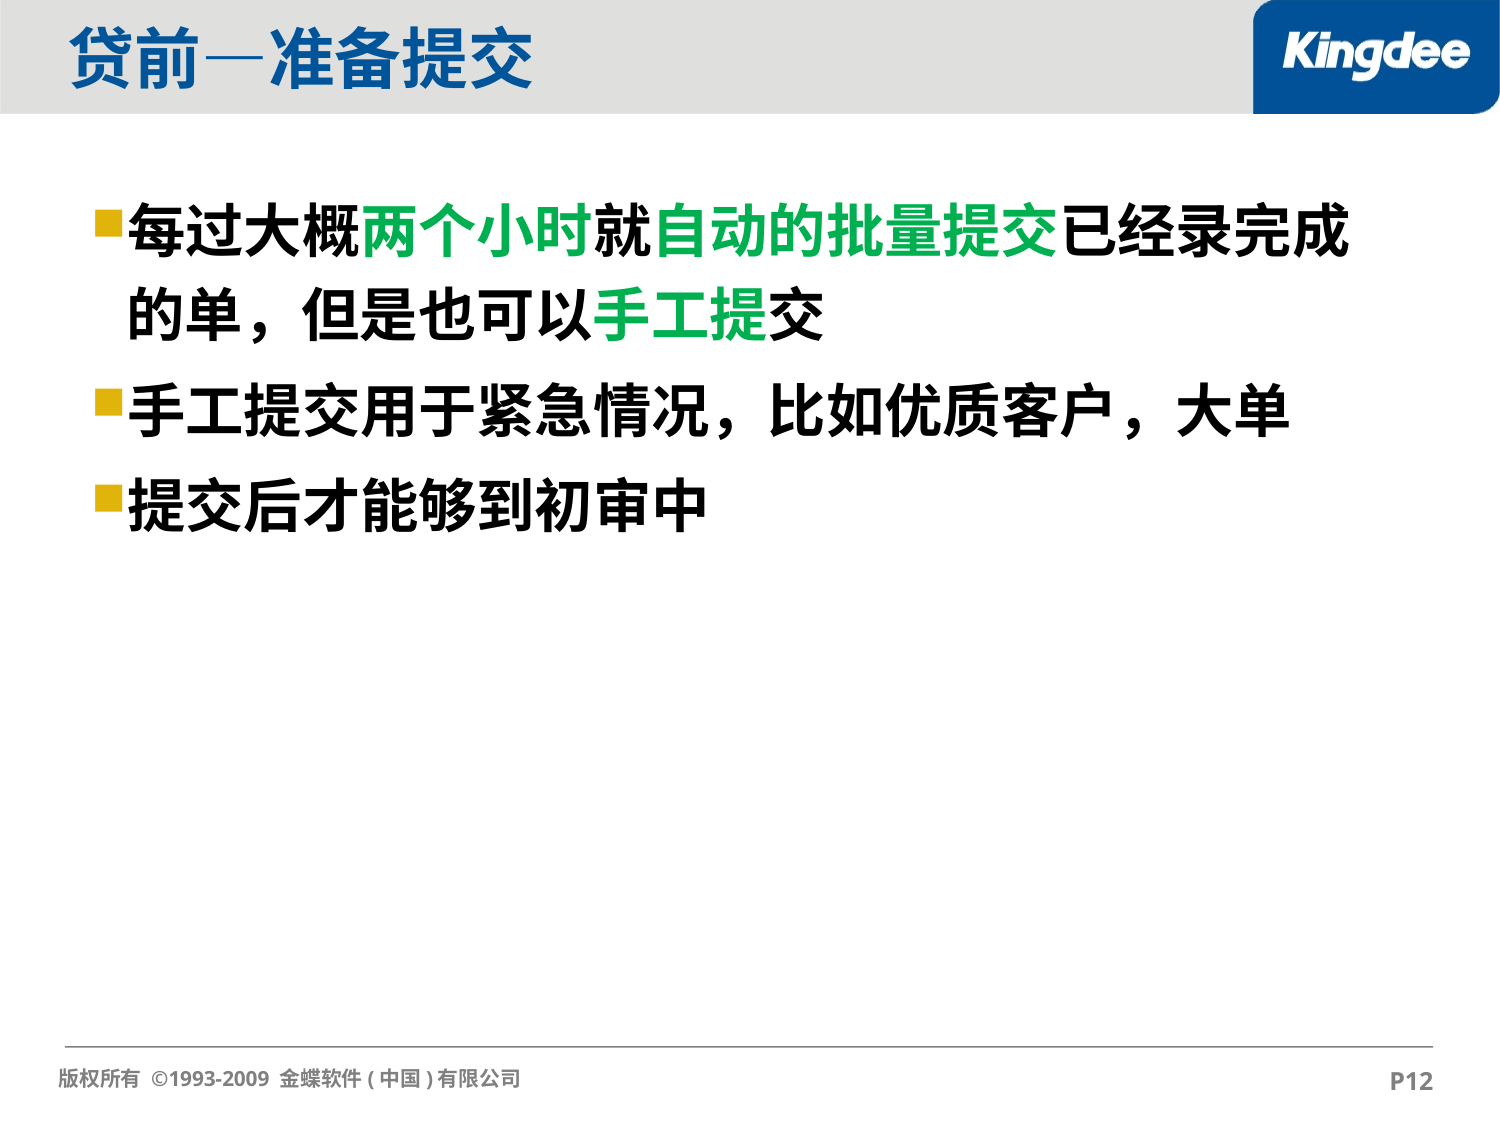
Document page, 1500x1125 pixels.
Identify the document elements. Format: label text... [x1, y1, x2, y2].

text_box 贷前—准备提交 [53, 7, 1223, 107]
text_box 每过大概两个小时就自动的批量提交已经录完成的单，但是也可以手工提交 手工提交用于紧急情况，比如优质客户，大单 提交后才能够到初审中 [76, 172, 1424, 547]
picture [0, 0, 1500, 114]
